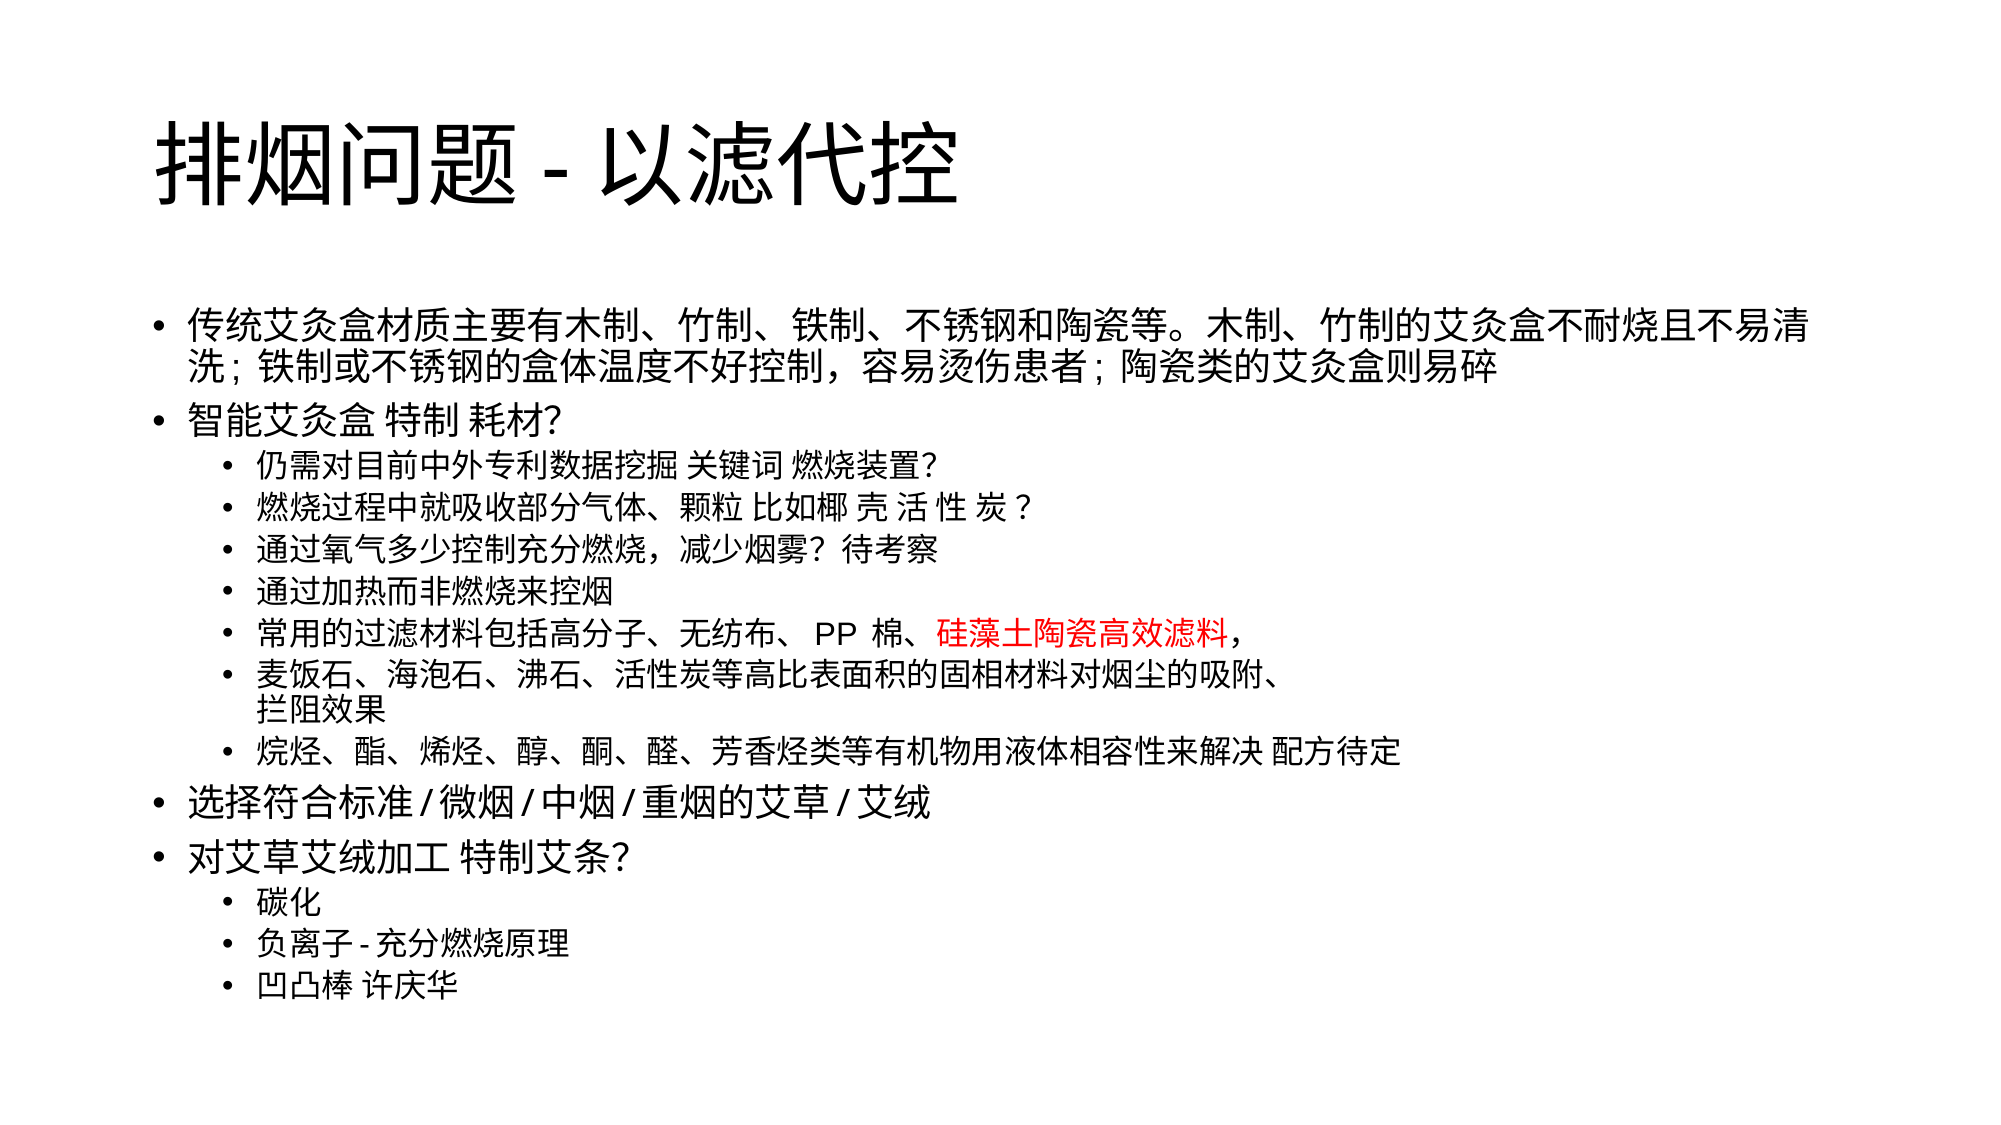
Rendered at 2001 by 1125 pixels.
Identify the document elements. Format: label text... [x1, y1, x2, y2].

list 传统艾灸盒材质主要有木制、竹制、铁制、不锈钢和陶瓷等。木制、竹制的艾灸盒不耐烧且不易清洗; 铁制或不锈钢的盒体温度不好控制，容易烫伤患者; 陶瓷类的艾灸盒则易碎 智能艾灸盒 特制 耗材？ 仍需对目前中外专利数据挖掘 关键词 燃烧装置？ 燃烧过程中就吸收部分气体、颗粒 比如椰 壳 活 性 炭 ？ 通过氧气多少控制充分燃烧，减少烟雾？待考察 通过加热而非燃烧来控烟 常用的过滤材料包括高分子、无纺布、PP 棉、硅藻土陶瓷高效滤料， 麦饭石、海泡石、沸石、活性炭等高比表面积的固相材料对烟尘的吸附、 拦阻效果 烷烃、酯、烯烃、醇、酮、醛、芳香烃类等有机物用液体相容性来解决 配方待定 选择符合标准/微烟/中烟/重烟的艾草/艾绒 对艾草艾绒加工 特制艾条？ 碳化 负离子-充分燃烧原理 凹凸棒 许庆华 [137, 299, 1863, 1014]
title 排烟问题-以滤代控 [137, 59, 1863, 278]
